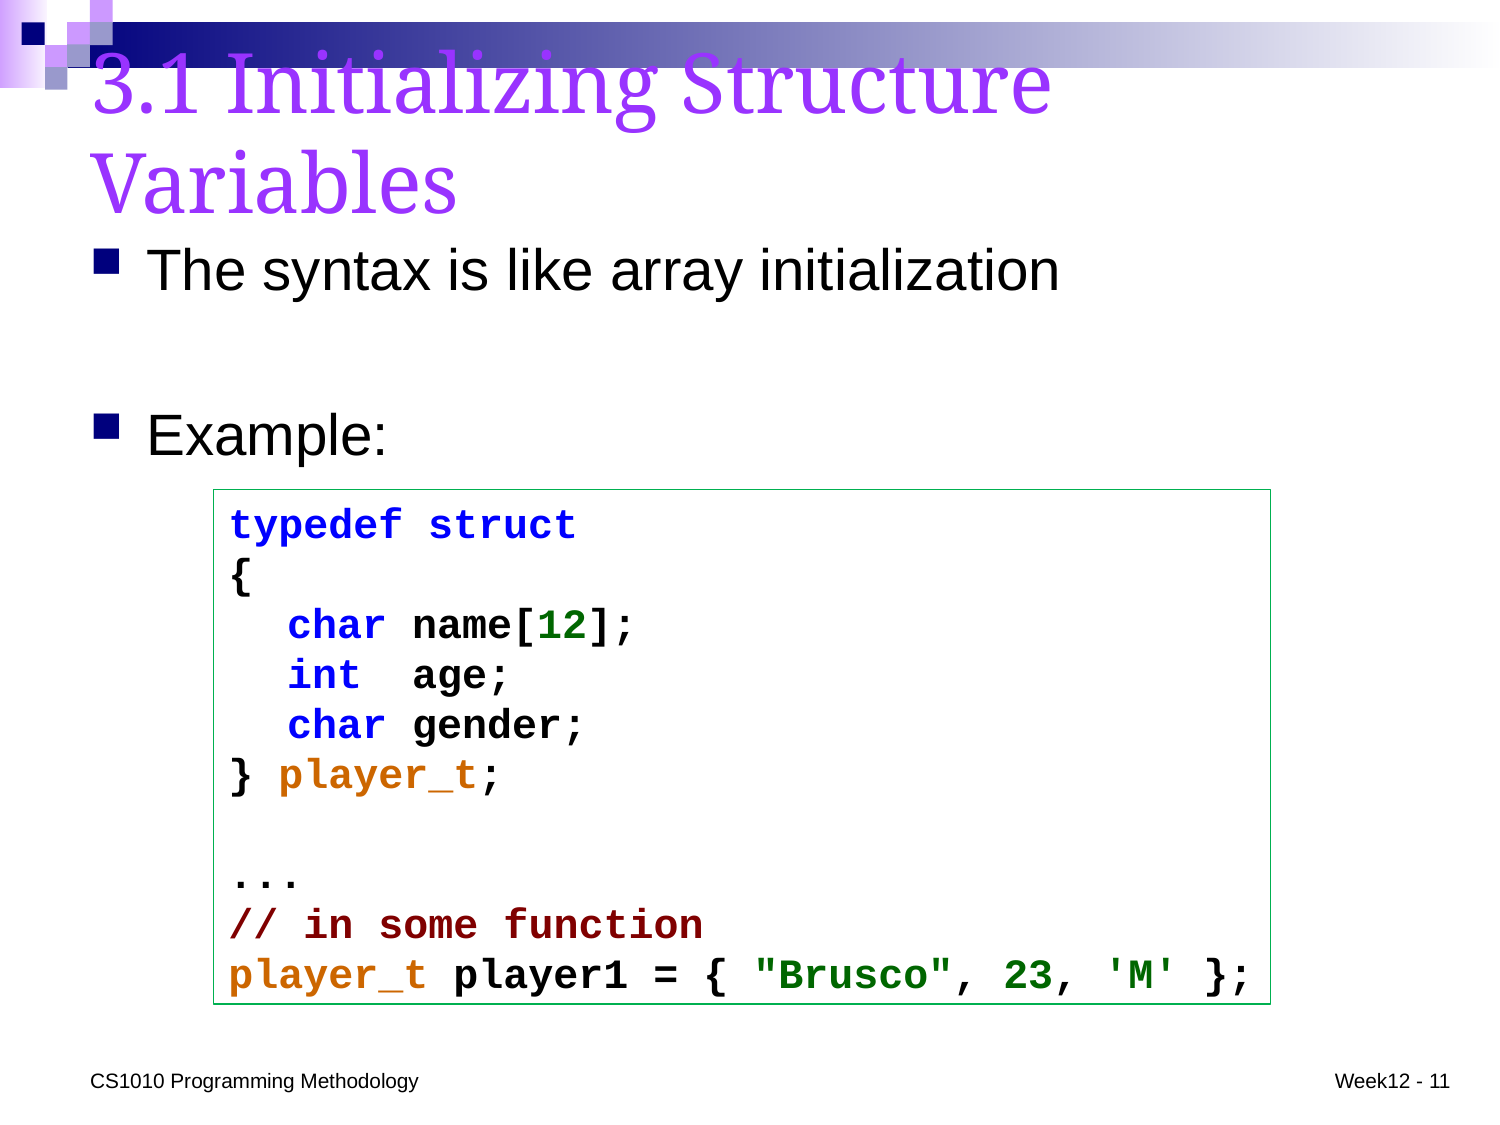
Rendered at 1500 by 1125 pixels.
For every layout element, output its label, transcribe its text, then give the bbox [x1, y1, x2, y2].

text_box typedef struct { char name[12]; int age; char gender; } player_t; ... // in some function player_t player1 = { "Brusco", 23, 'M' }; [211, 487, 1273, 1006]
title 3.1 Initializing Structure Variables [74, 63, 1426, 197]
text_box Week12 - 11 [1247, 1060, 1466, 1100]
text_box The syntax is like array initialization Example: [74, 224, 1425, 475]
footer CS1010 Programming Methodology [74, 432, 439, 1101]
